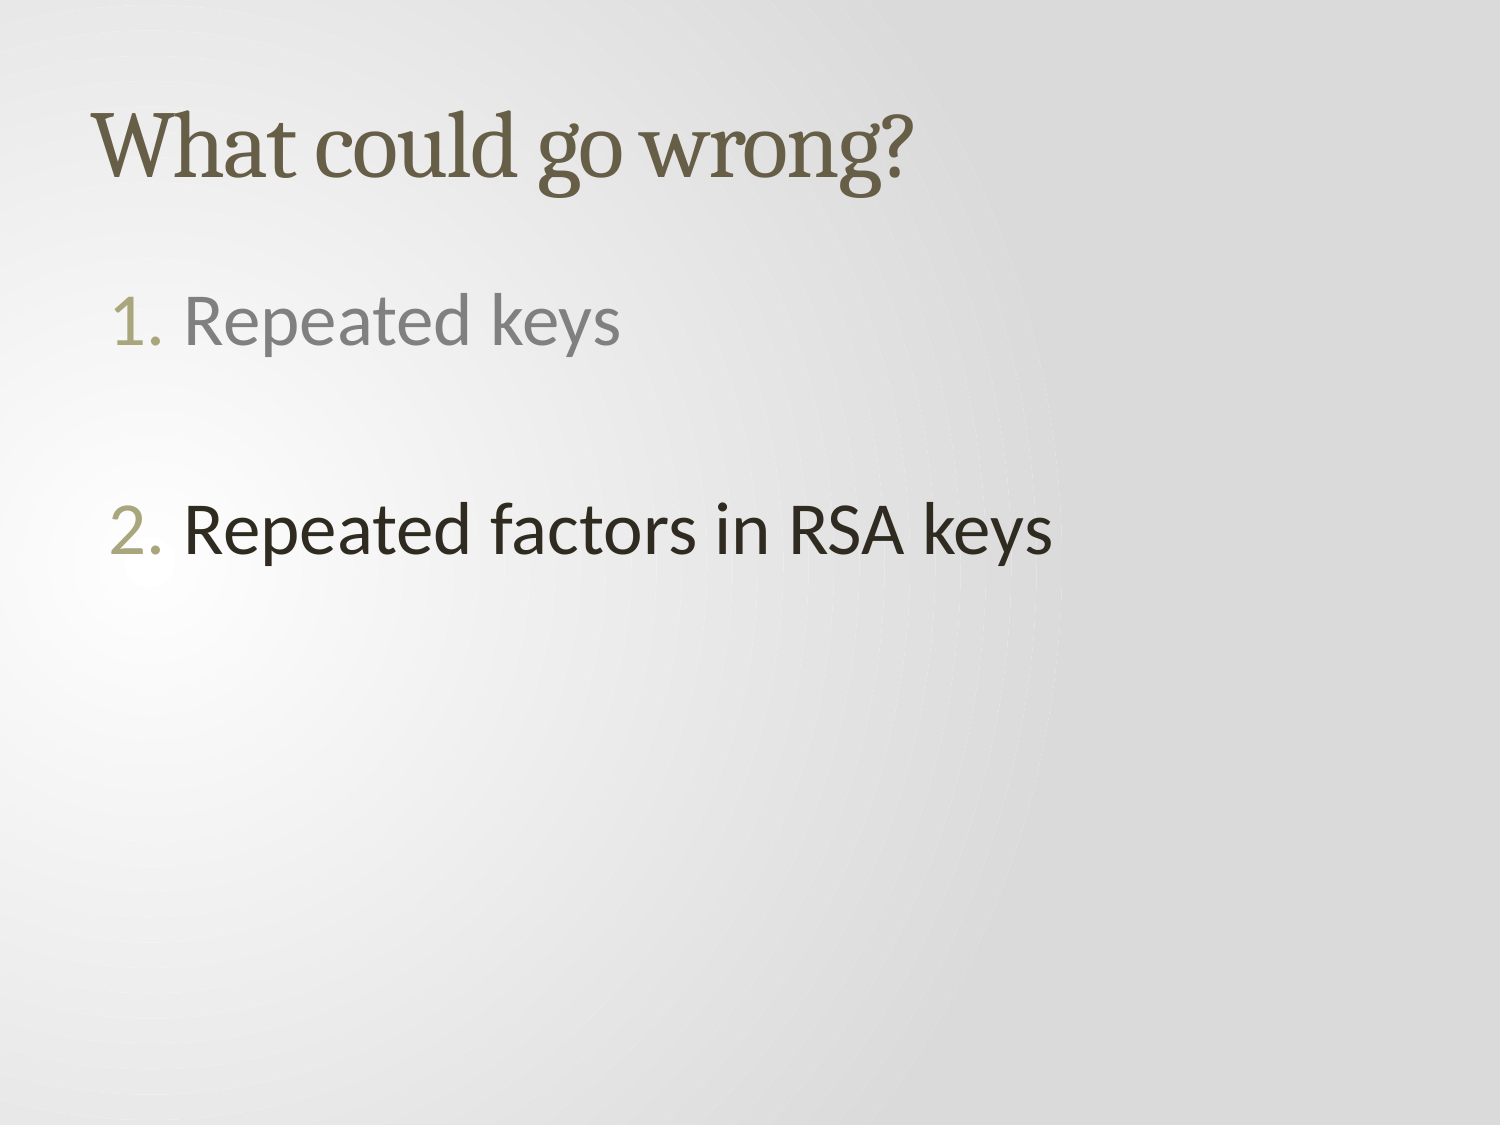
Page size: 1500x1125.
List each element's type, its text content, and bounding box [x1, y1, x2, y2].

list Repeated keys Repeated factors in RSA keys [75, 262, 1422, 1050]
title What could go wrong? [75, 45, 1422, 233]
